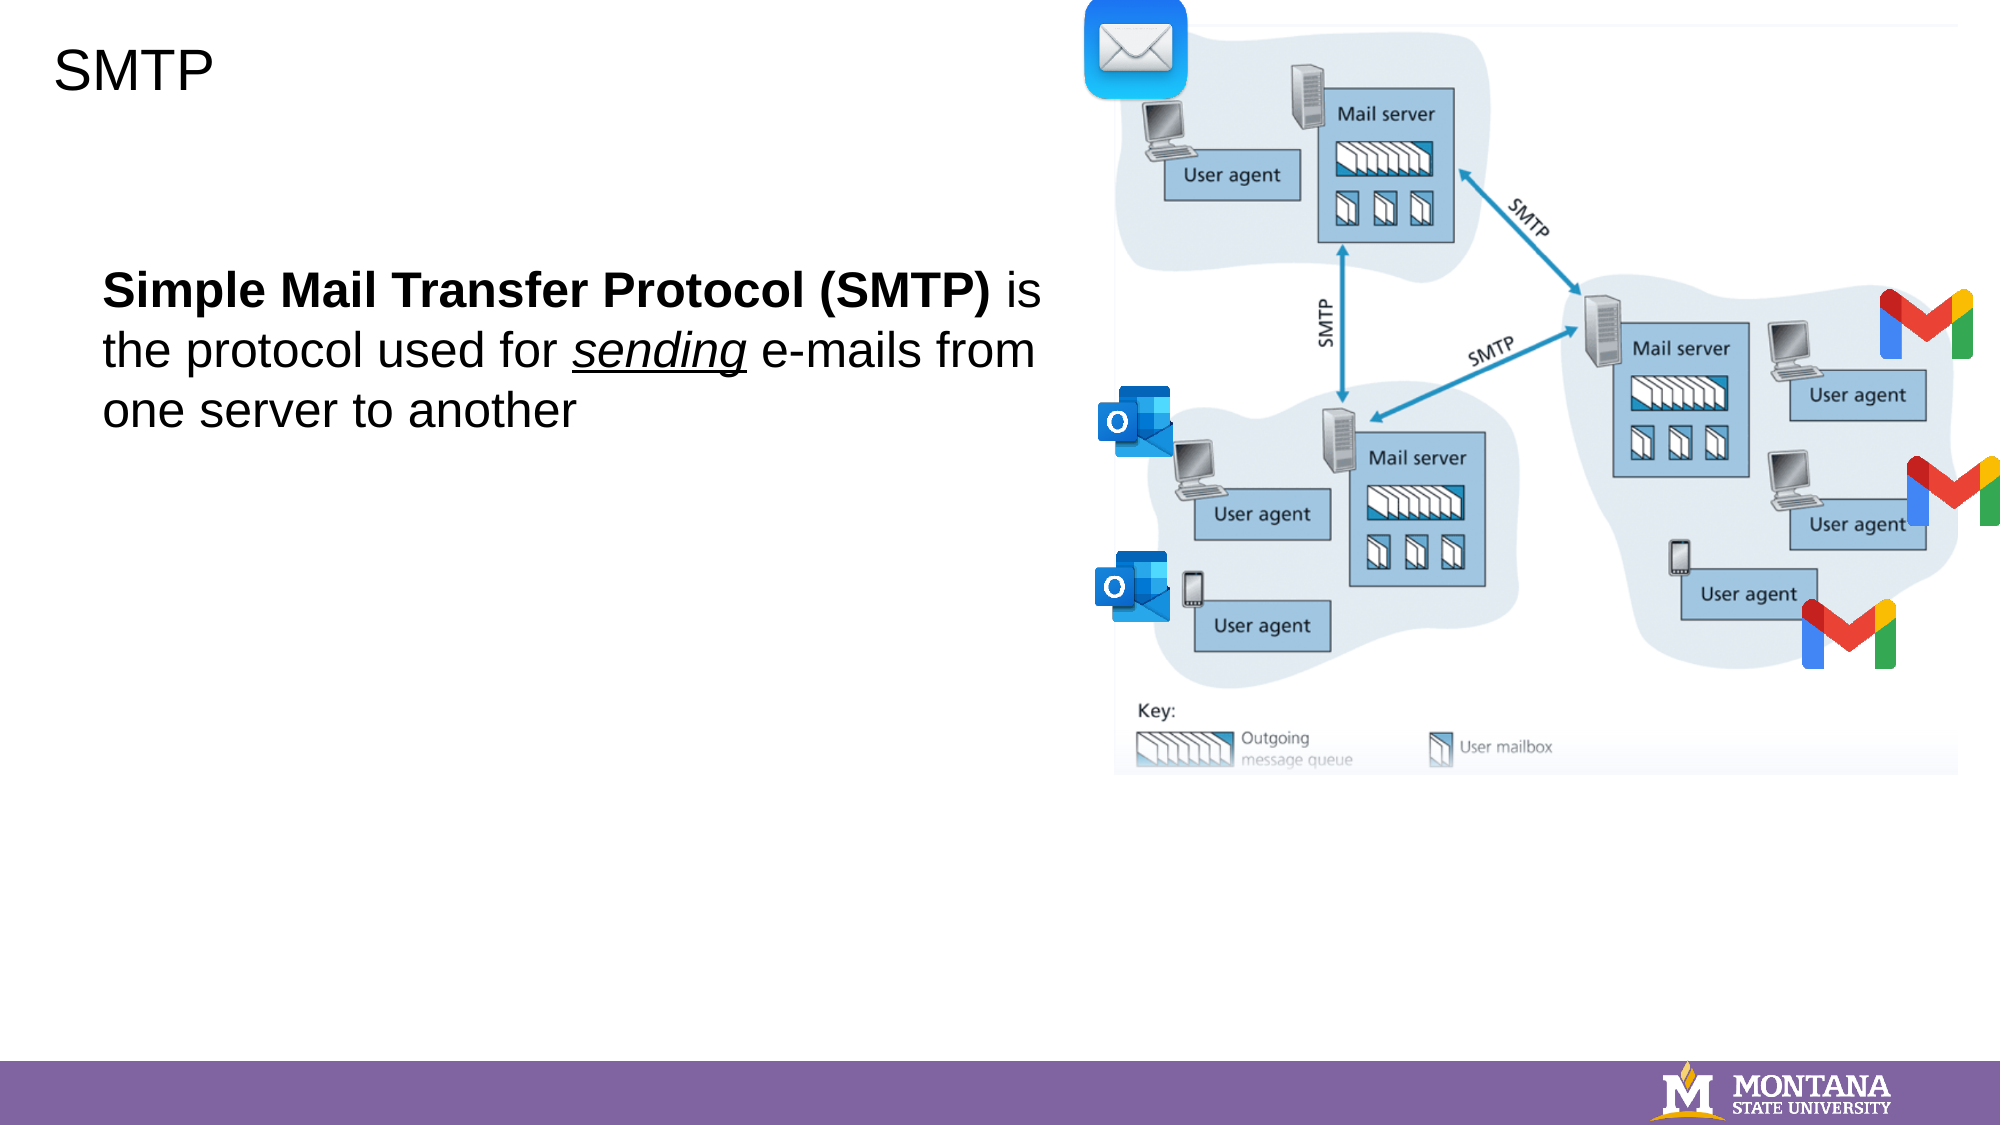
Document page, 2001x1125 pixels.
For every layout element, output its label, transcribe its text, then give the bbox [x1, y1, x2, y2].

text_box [1892, 1060, 2000, 1125]
picture [1649, 1060, 1892, 1122]
text_box Simple Mail Transfer Protocol (SMTP) is the protocol used for sending e-mails from one server to another [87, 249, 1109, 445]
text_box SMTP [38, 24, 231, 110]
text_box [0, 1060, 1647, 1125]
picture [1080, 0, 2000, 776]
